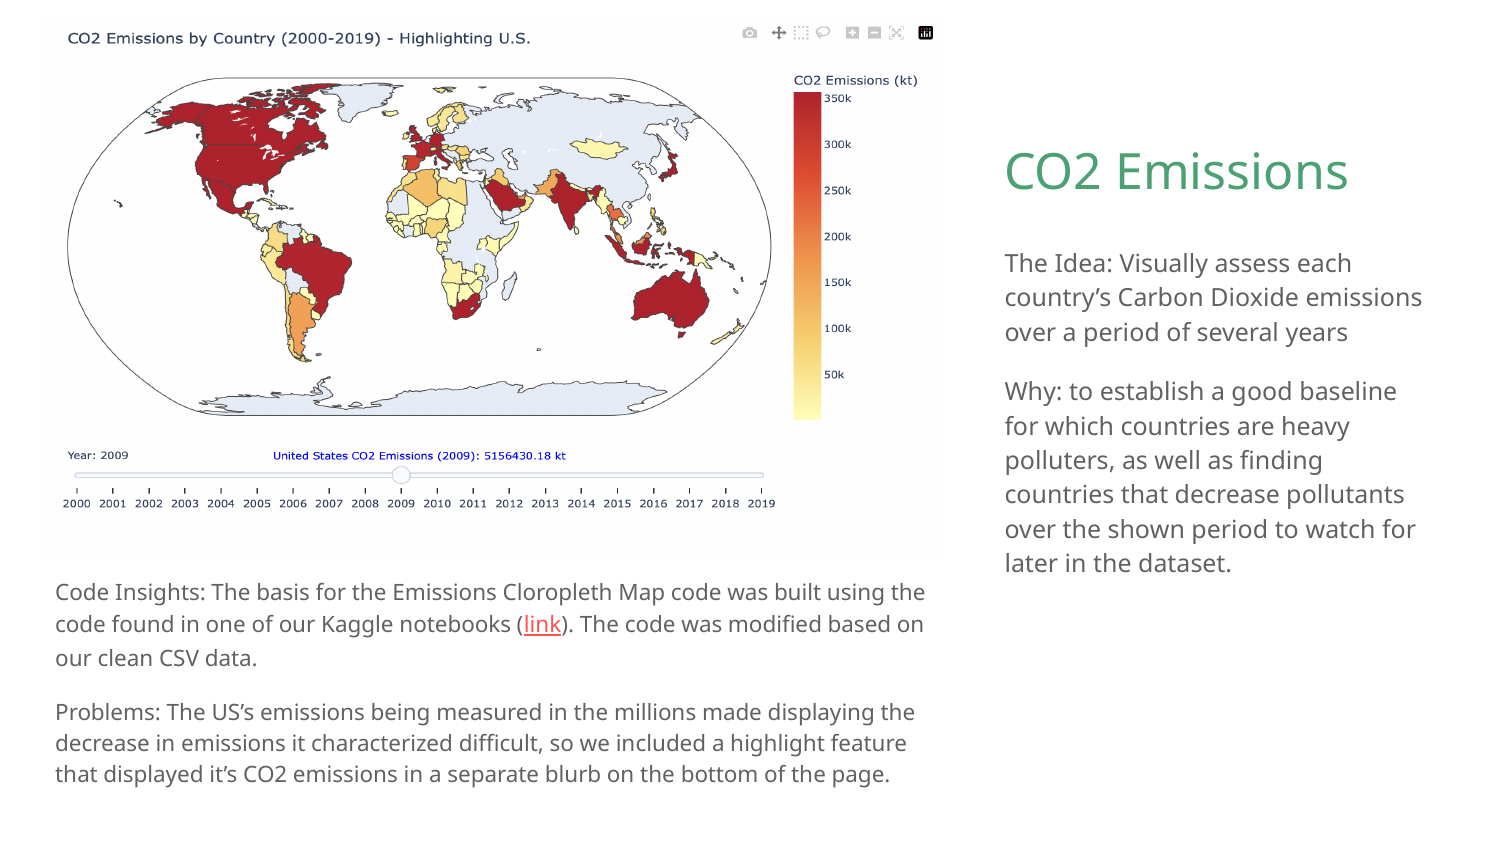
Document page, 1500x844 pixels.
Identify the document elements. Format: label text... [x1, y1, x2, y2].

title CO2 Emissions [989, 91, 1451, 216]
list The Idea: Visually assess each country’s Carbon Dioxide emissions over a period of several years Why: to establish a good baseline for which countries are heavy polluters, as well as finding countries that decrease pollutants over the shown period to watch for later in the dataset. [989, 227, 1451, 750]
list Code Insights: The basis for the Emissions Cloropleth Map code was built using the code found in one of our Kaggle notebooks (link). The code was modified based on our clean CSV data. Problems: The US’s emissions being measured in the millions made displaying the decrease in emissions it characterized difficult, so we included a highlight feature that displayed it’s CO2 emissions in a separate blurb on the bottom of the page. [40, 567, 948, 805]
picture [39, 18, 949, 560]
